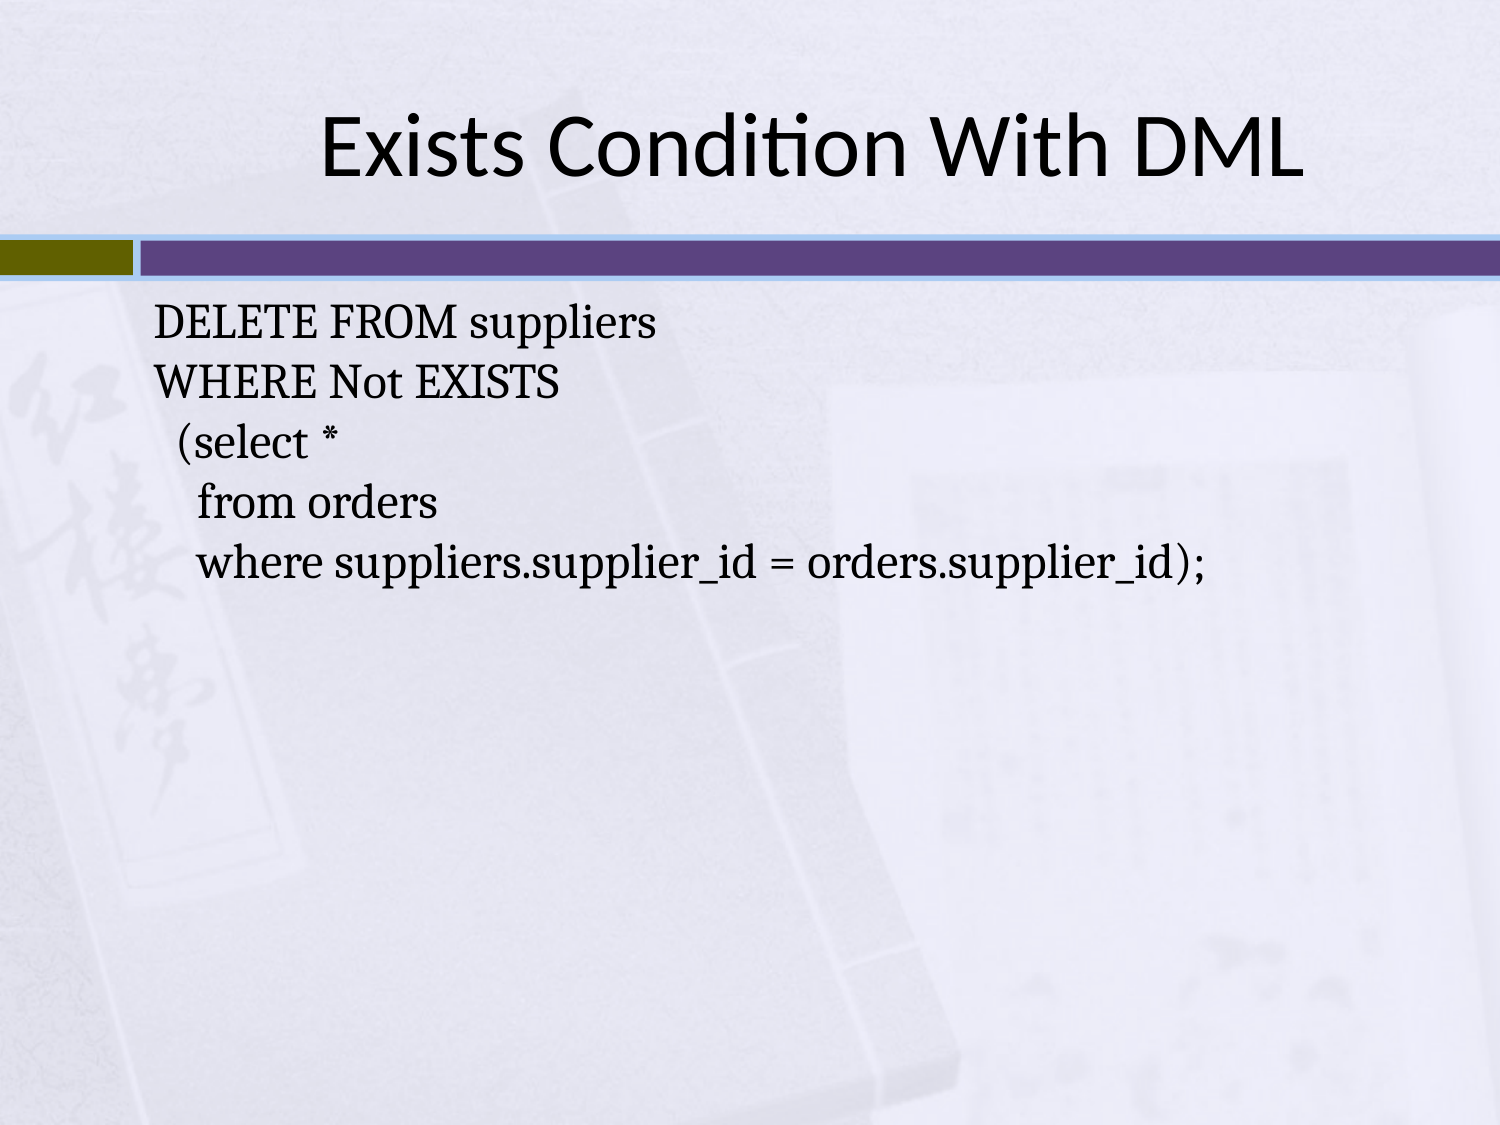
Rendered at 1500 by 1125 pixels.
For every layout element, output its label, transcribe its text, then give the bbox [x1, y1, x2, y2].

list DELETE FROM suppliers WHERE Not EXISTS (select * from orders where suppliers.supplier_id = orders.supplier_id); [138, 281, 1489, 1076]
title Exists Condition With DML [138, 46, 1489, 234]
